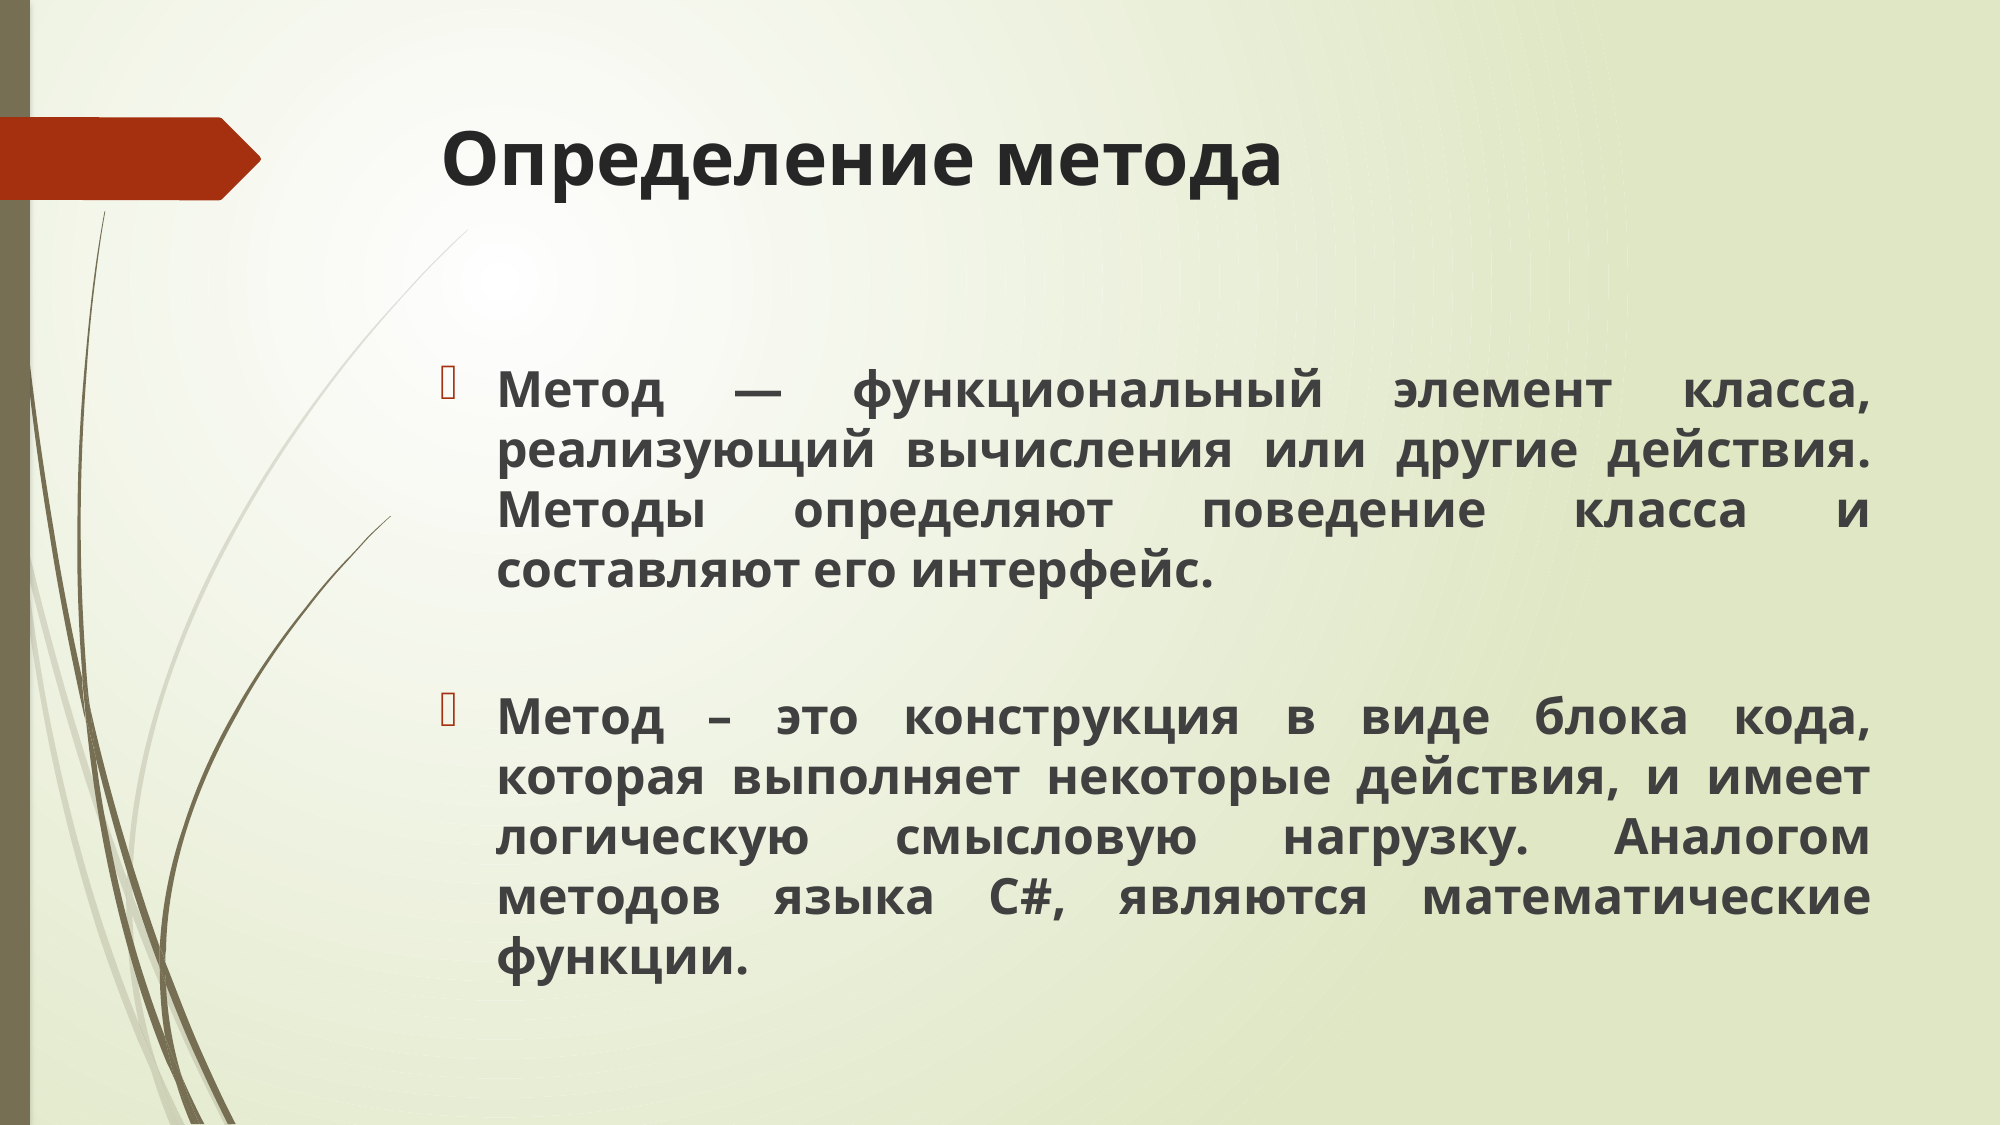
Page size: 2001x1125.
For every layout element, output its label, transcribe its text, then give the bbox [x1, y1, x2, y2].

list Метод — функциональный элемент класса, реализующий вычисления или другие действия. Методы определяют поведение класса и составляют его интерфейс. Метод – это конструкция в виде блока кода, которая выполняет некоторые действия, и имеет логическую смысловую нагрузку. Аналогом методов языка C#, являются математические функции. [424, 350, 1888, 970]
title Определение метода [425, 102, 1888, 313]
